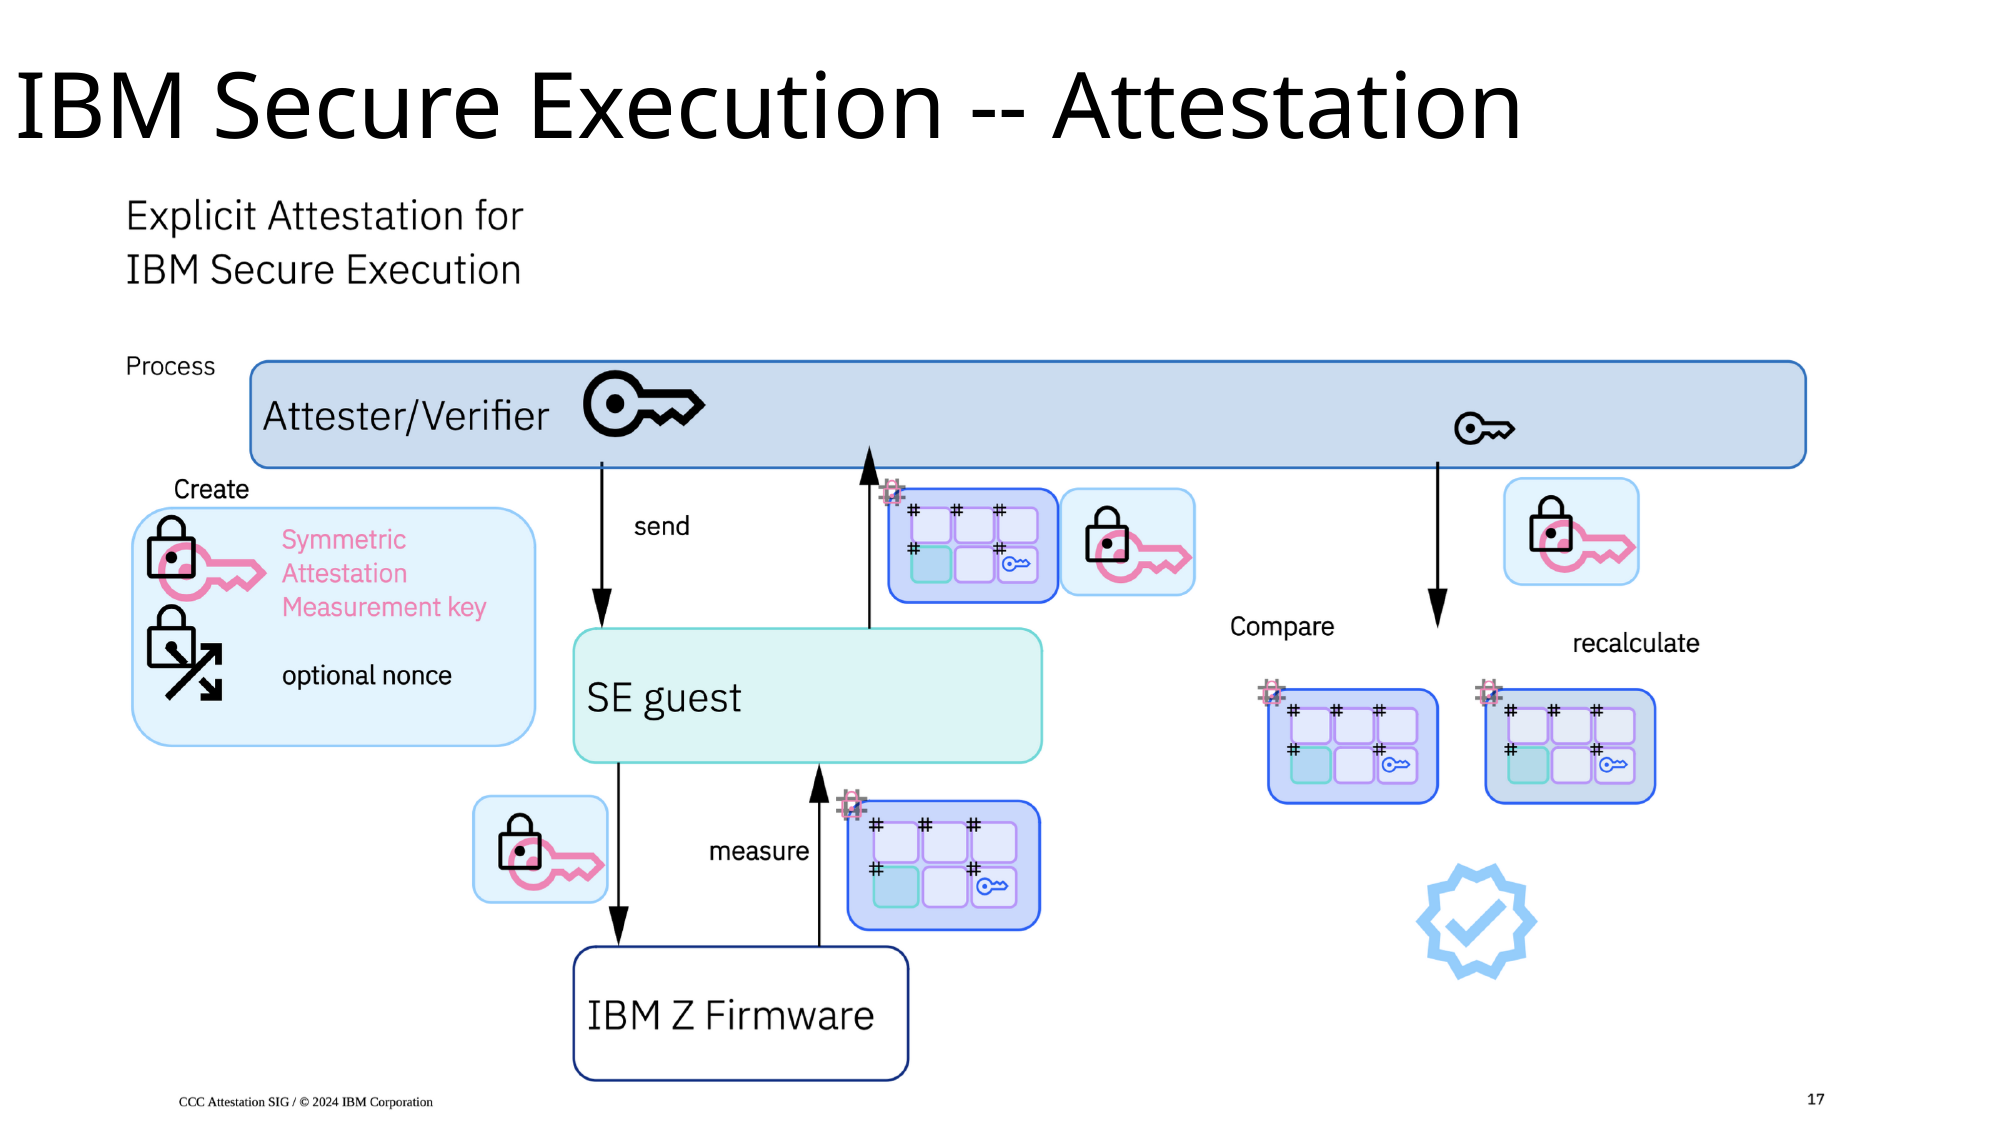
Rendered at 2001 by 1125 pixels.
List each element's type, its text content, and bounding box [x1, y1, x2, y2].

title IBM Secure Execution -- Attestation [0, 0, 1725, 218]
picture [67, 183, 1850, 1123]
